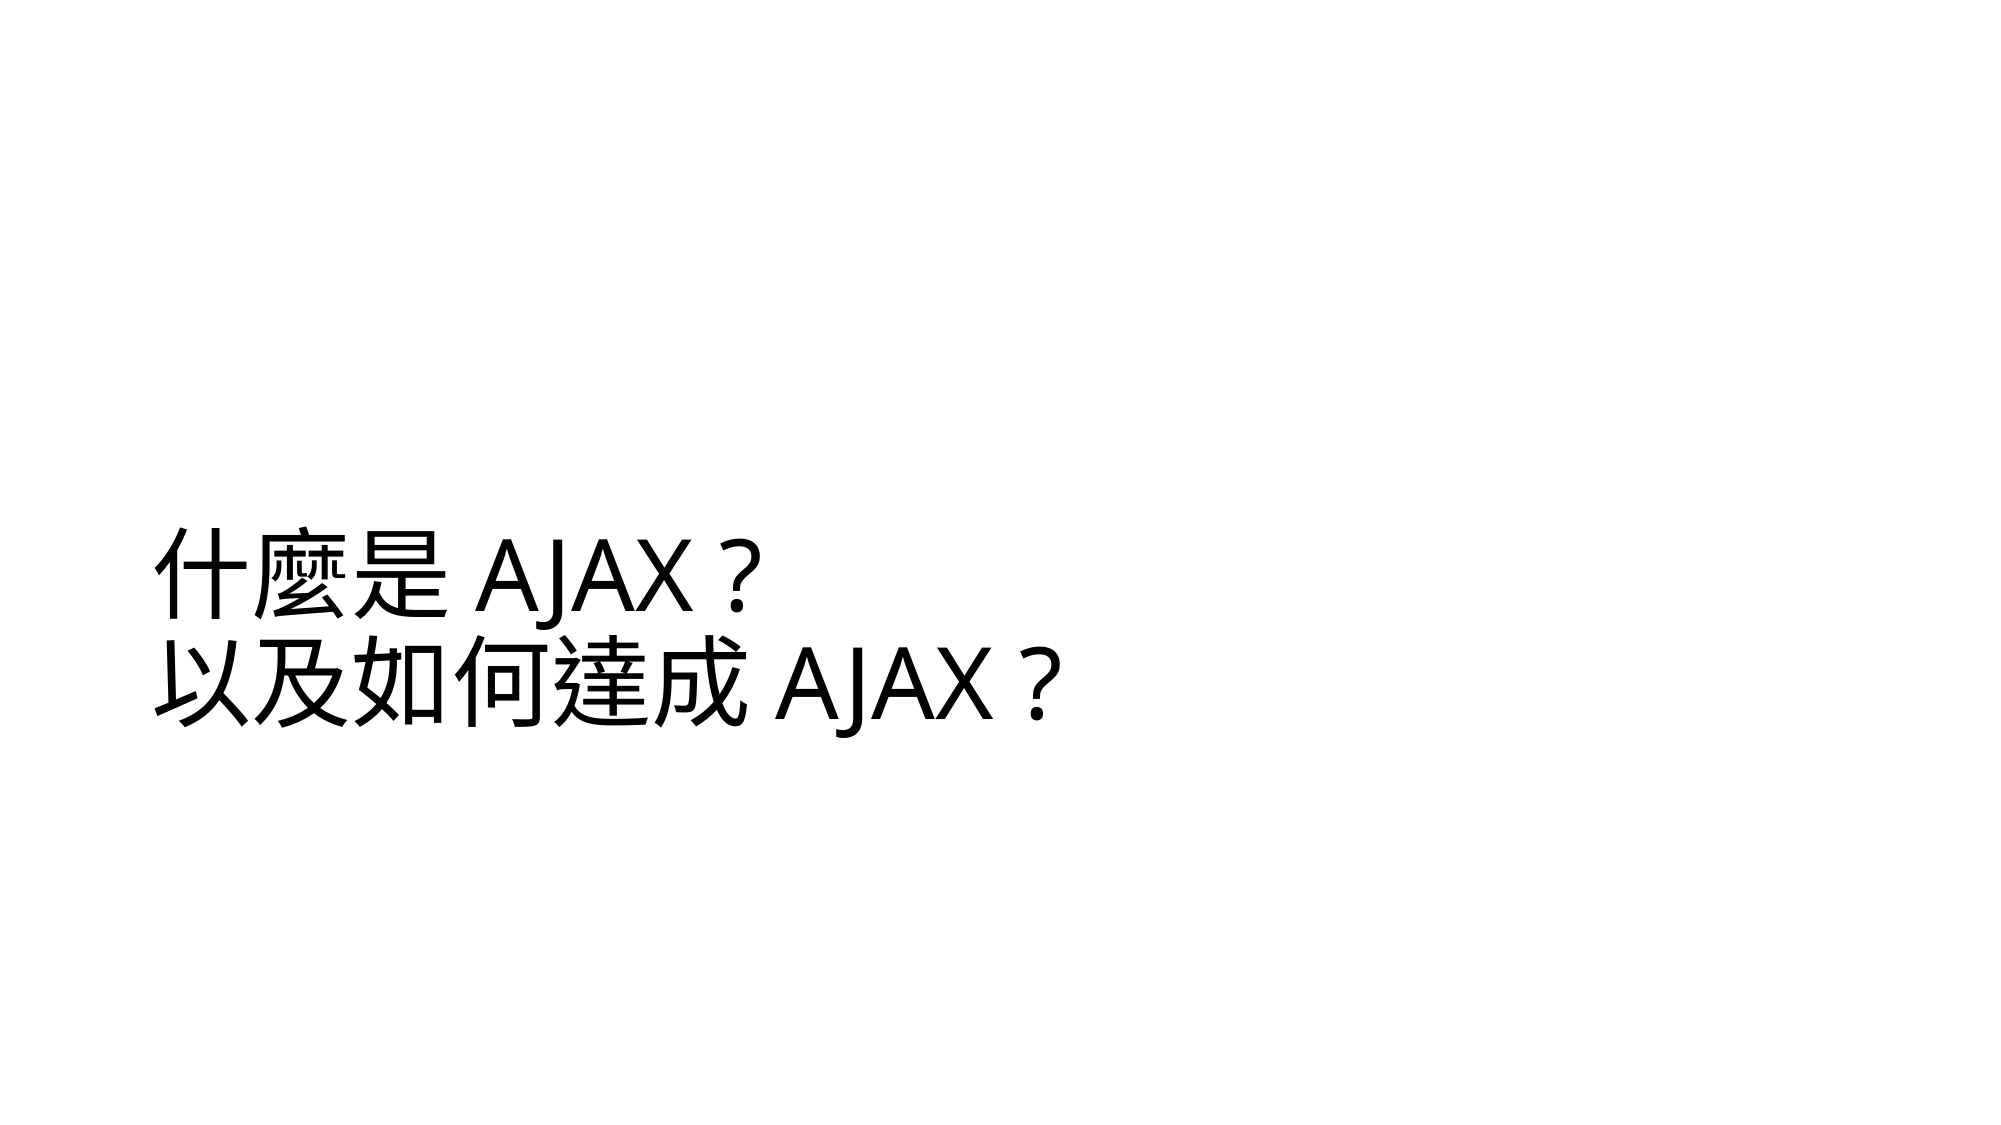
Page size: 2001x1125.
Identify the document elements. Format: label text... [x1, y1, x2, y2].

title 什麼是AJAX ? 以及如何達成AJAX ? [136, 280, 1862, 749]
